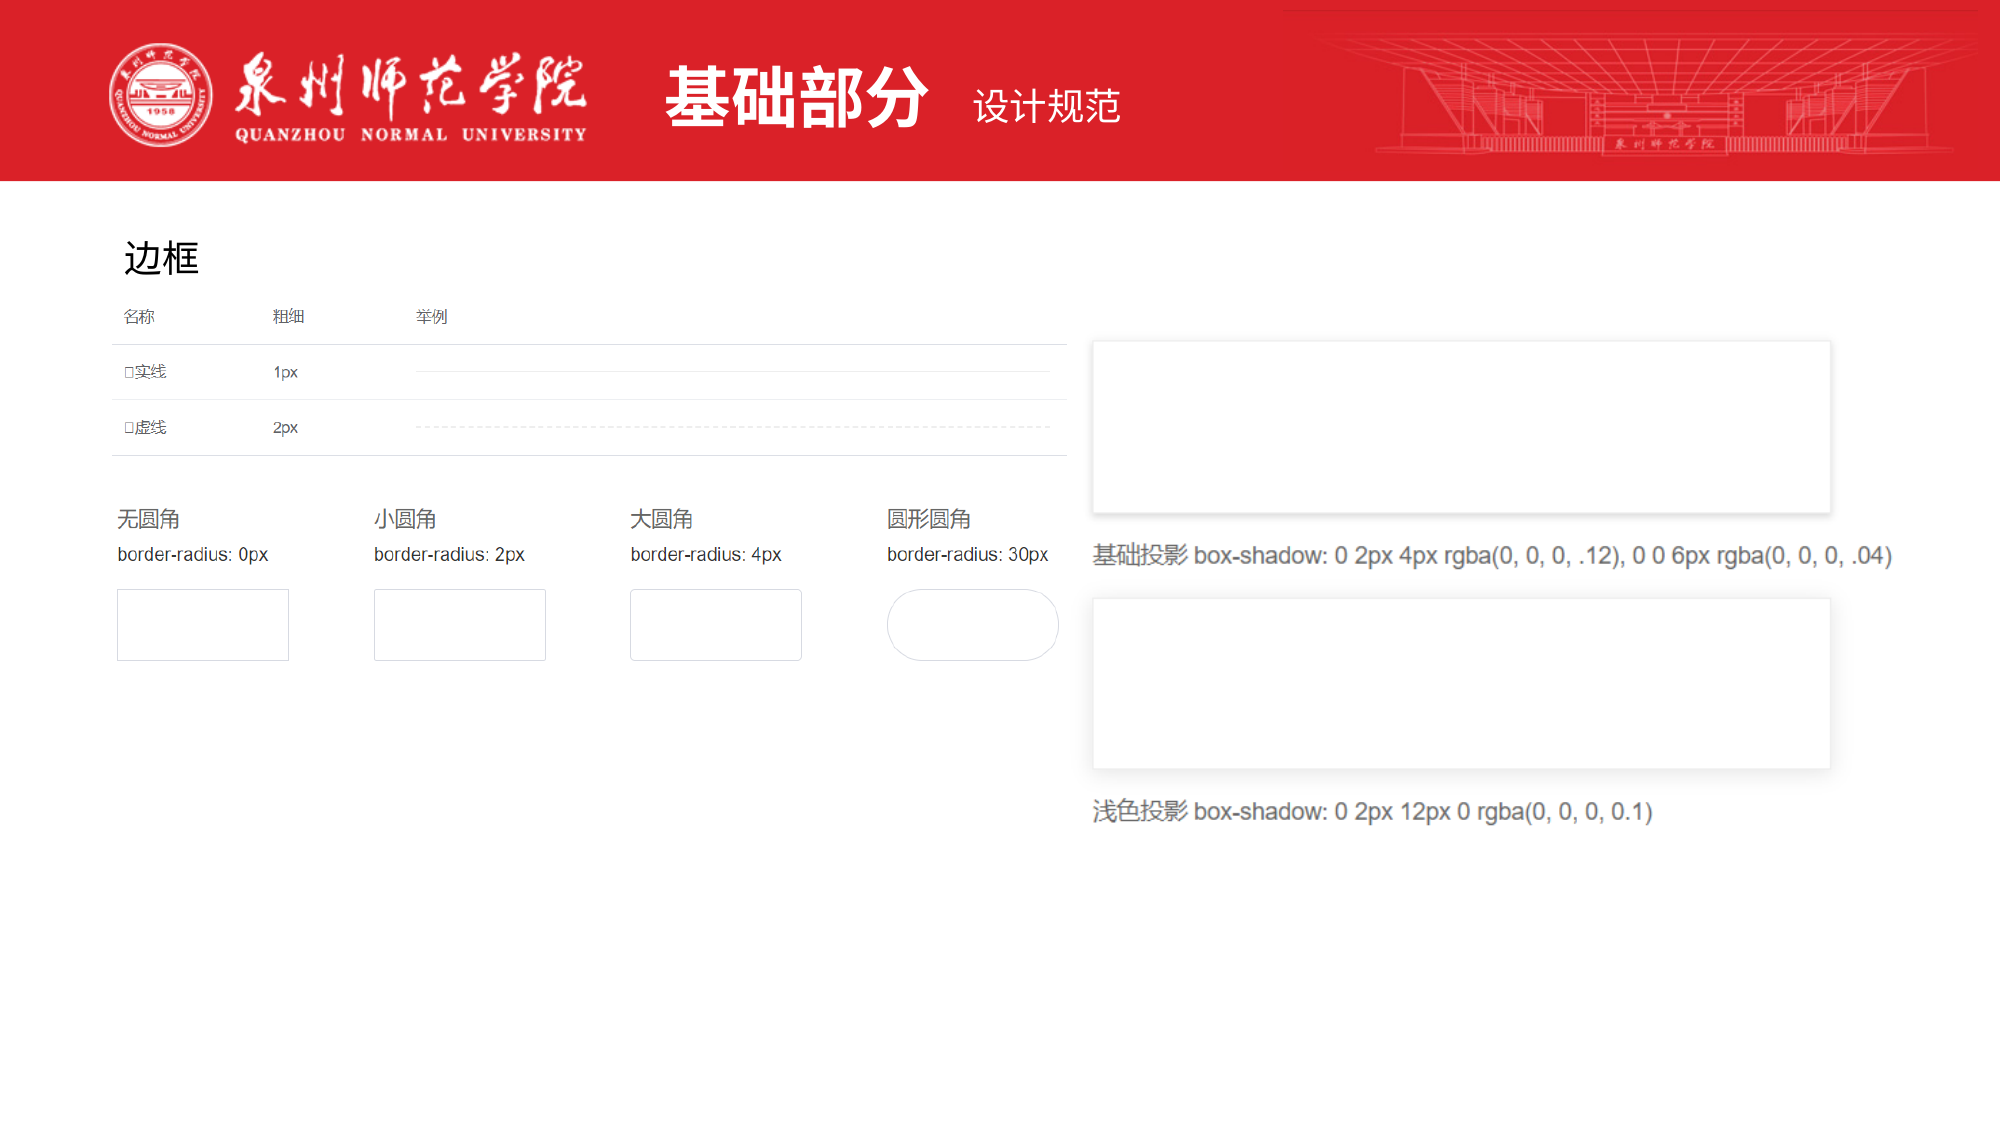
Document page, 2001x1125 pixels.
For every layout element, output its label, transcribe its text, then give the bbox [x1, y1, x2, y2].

text_box [0, 0, 2000, 182]
text_box 基础部分 [650, 48, 1014, 144]
text_box 边框 [110, 227, 348, 288]
picture [1283, 10, 1978, 171]
text_box 设计规范 [957, 75, 1283, 136]
picture [108, 288, 1933, 843]
picture [108, 42, 590, 150]
